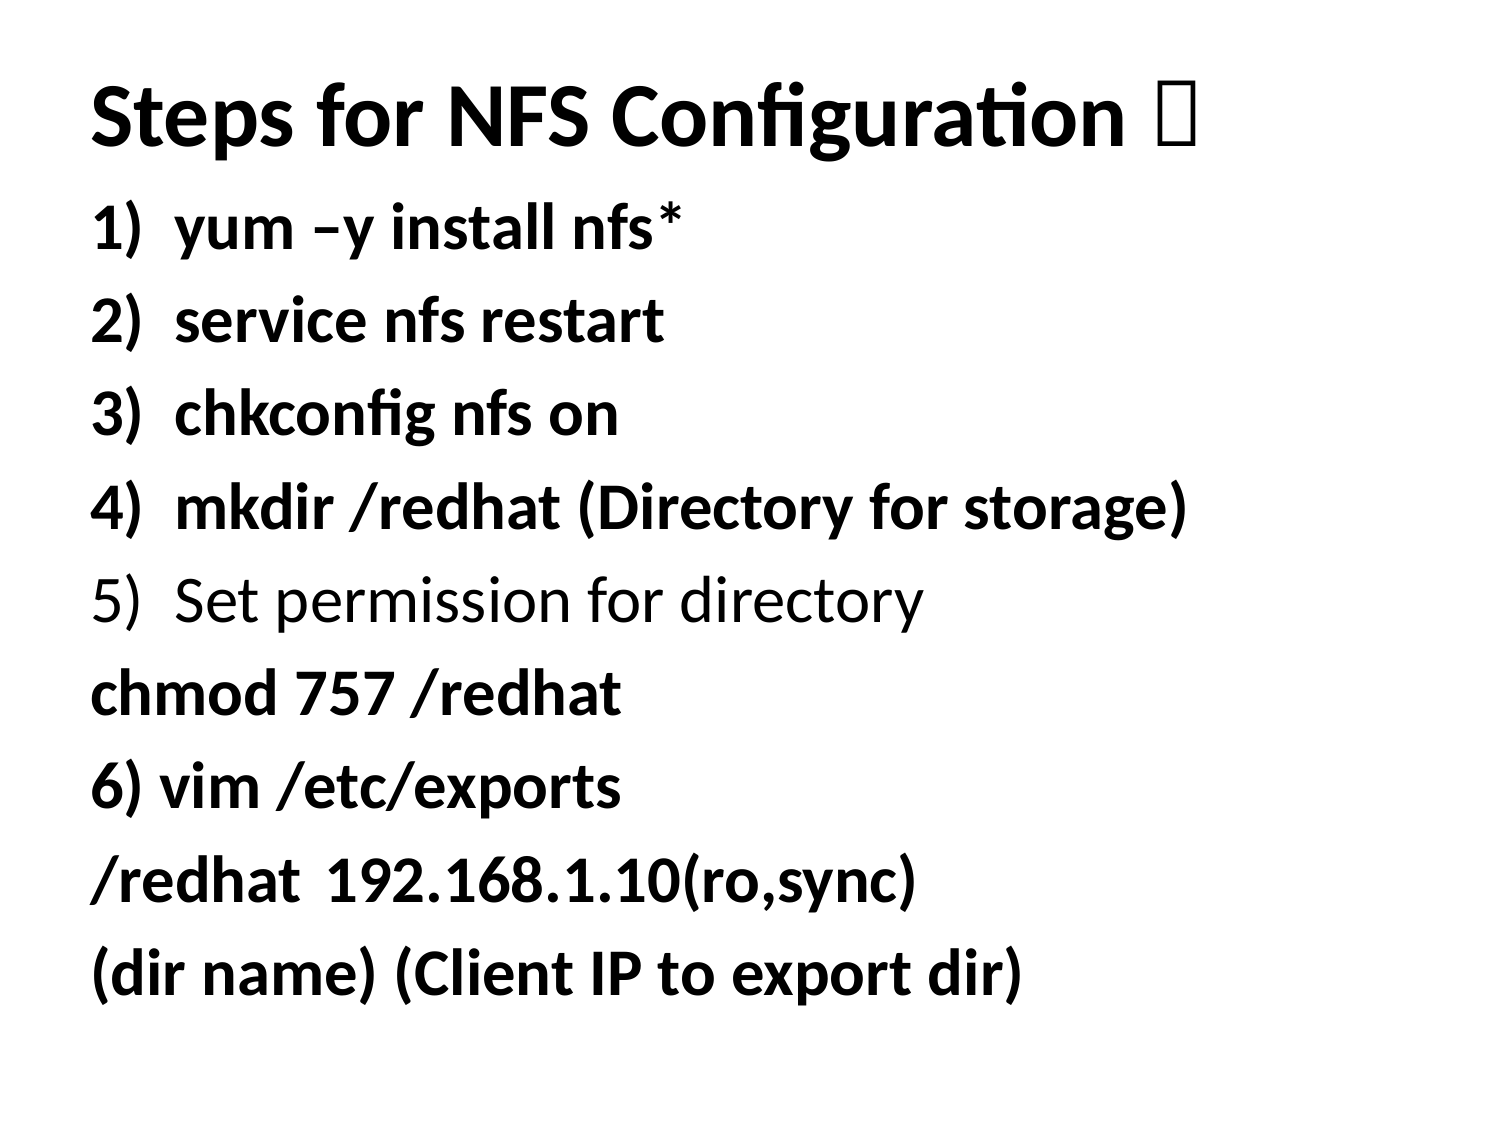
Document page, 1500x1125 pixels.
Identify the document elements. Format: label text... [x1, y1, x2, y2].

list yum –y install nfs* service nfs restart chkconfig nfs on mkdir /redhat (Directory for storage) Set permission for directory chmod 757 /redhat 6) vim /etc/exports /redhat 192.168.1.10(ro,sync) (dir name) (Client IP to export dir) [75, 174, 1425, 1063]
title Steps for NFS Configuration  [75, 45, 1425, 174]
